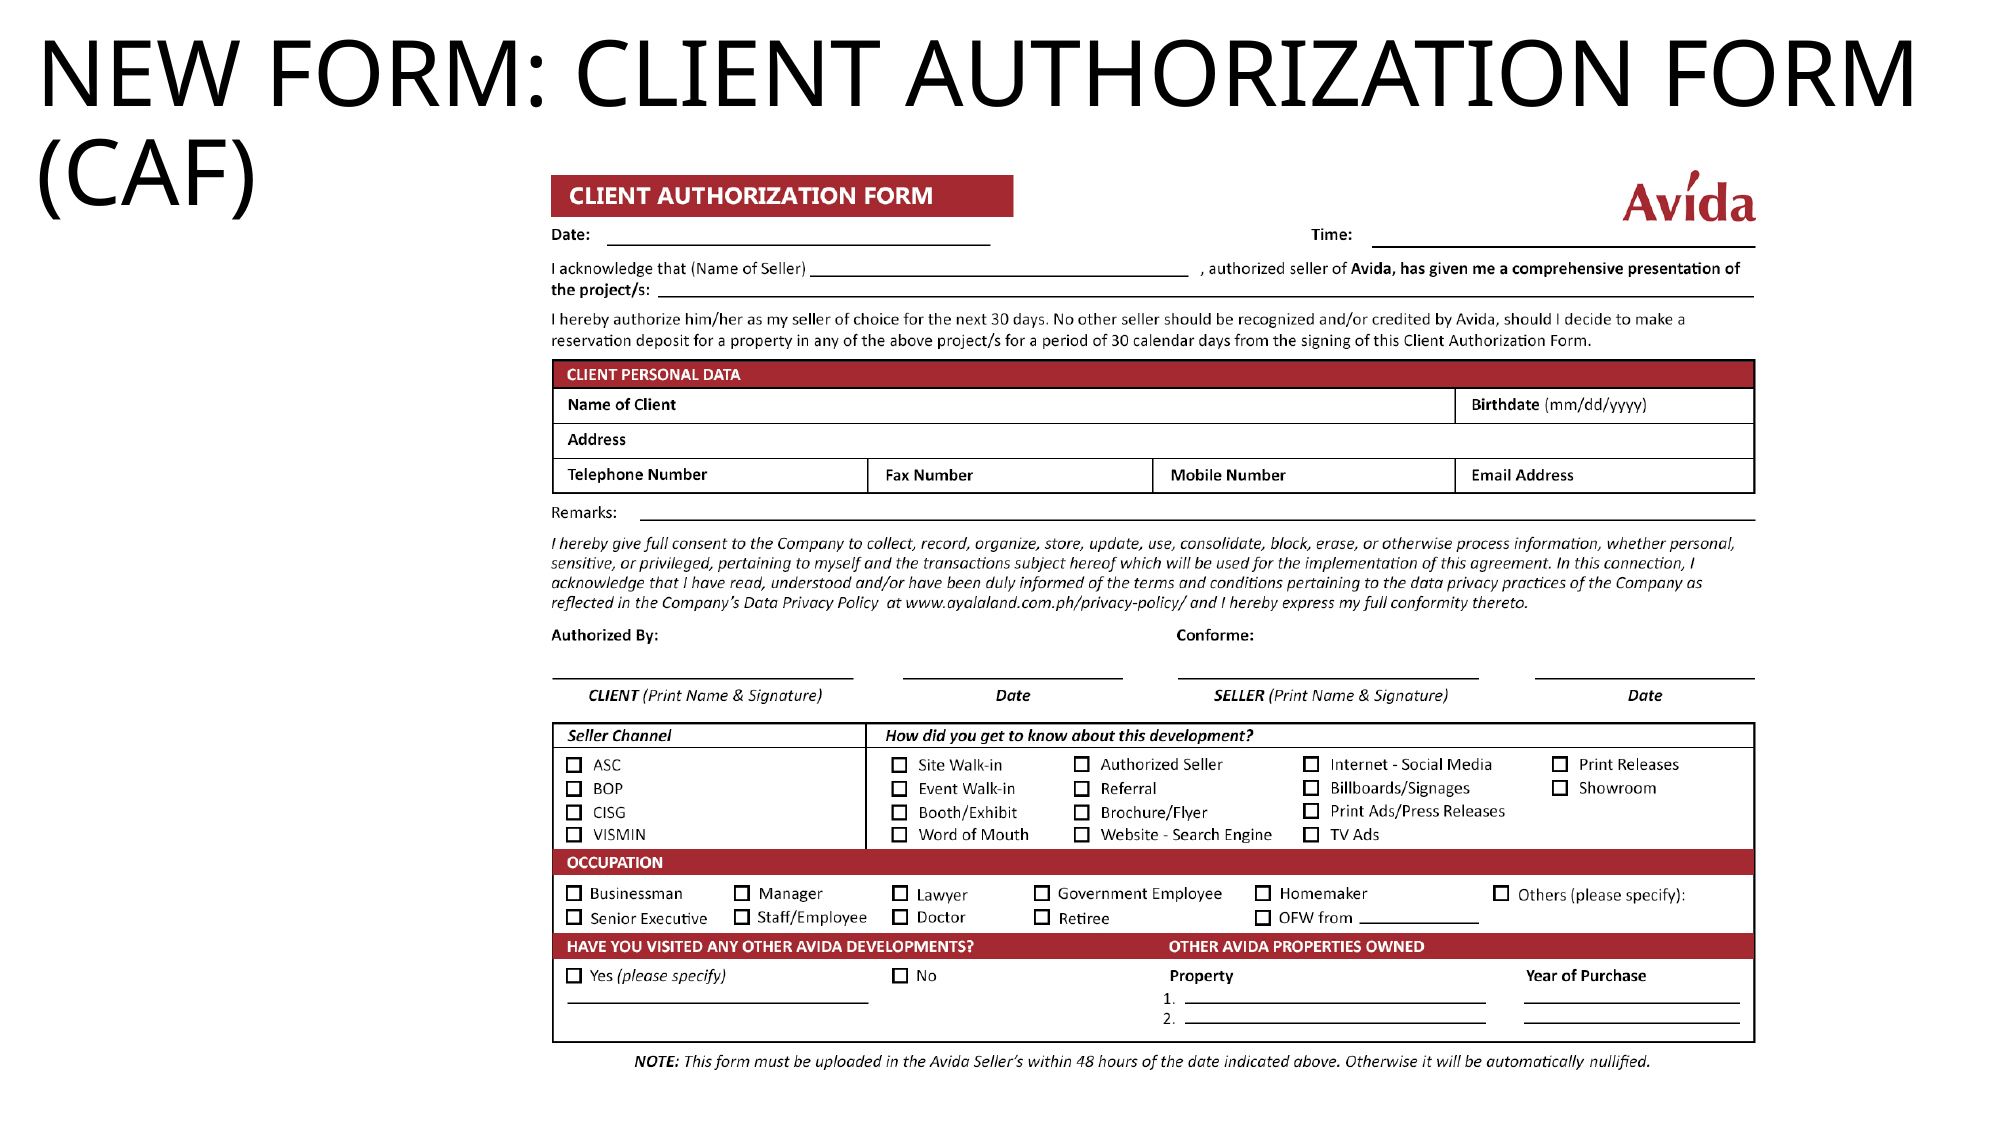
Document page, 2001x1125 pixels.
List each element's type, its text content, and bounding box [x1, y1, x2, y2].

title NEW FORM: CLIENT AUTHORIZATION FORM (CAF) [21, 17, 1971, 235]
picture [499, 156, 1809, 1083]
